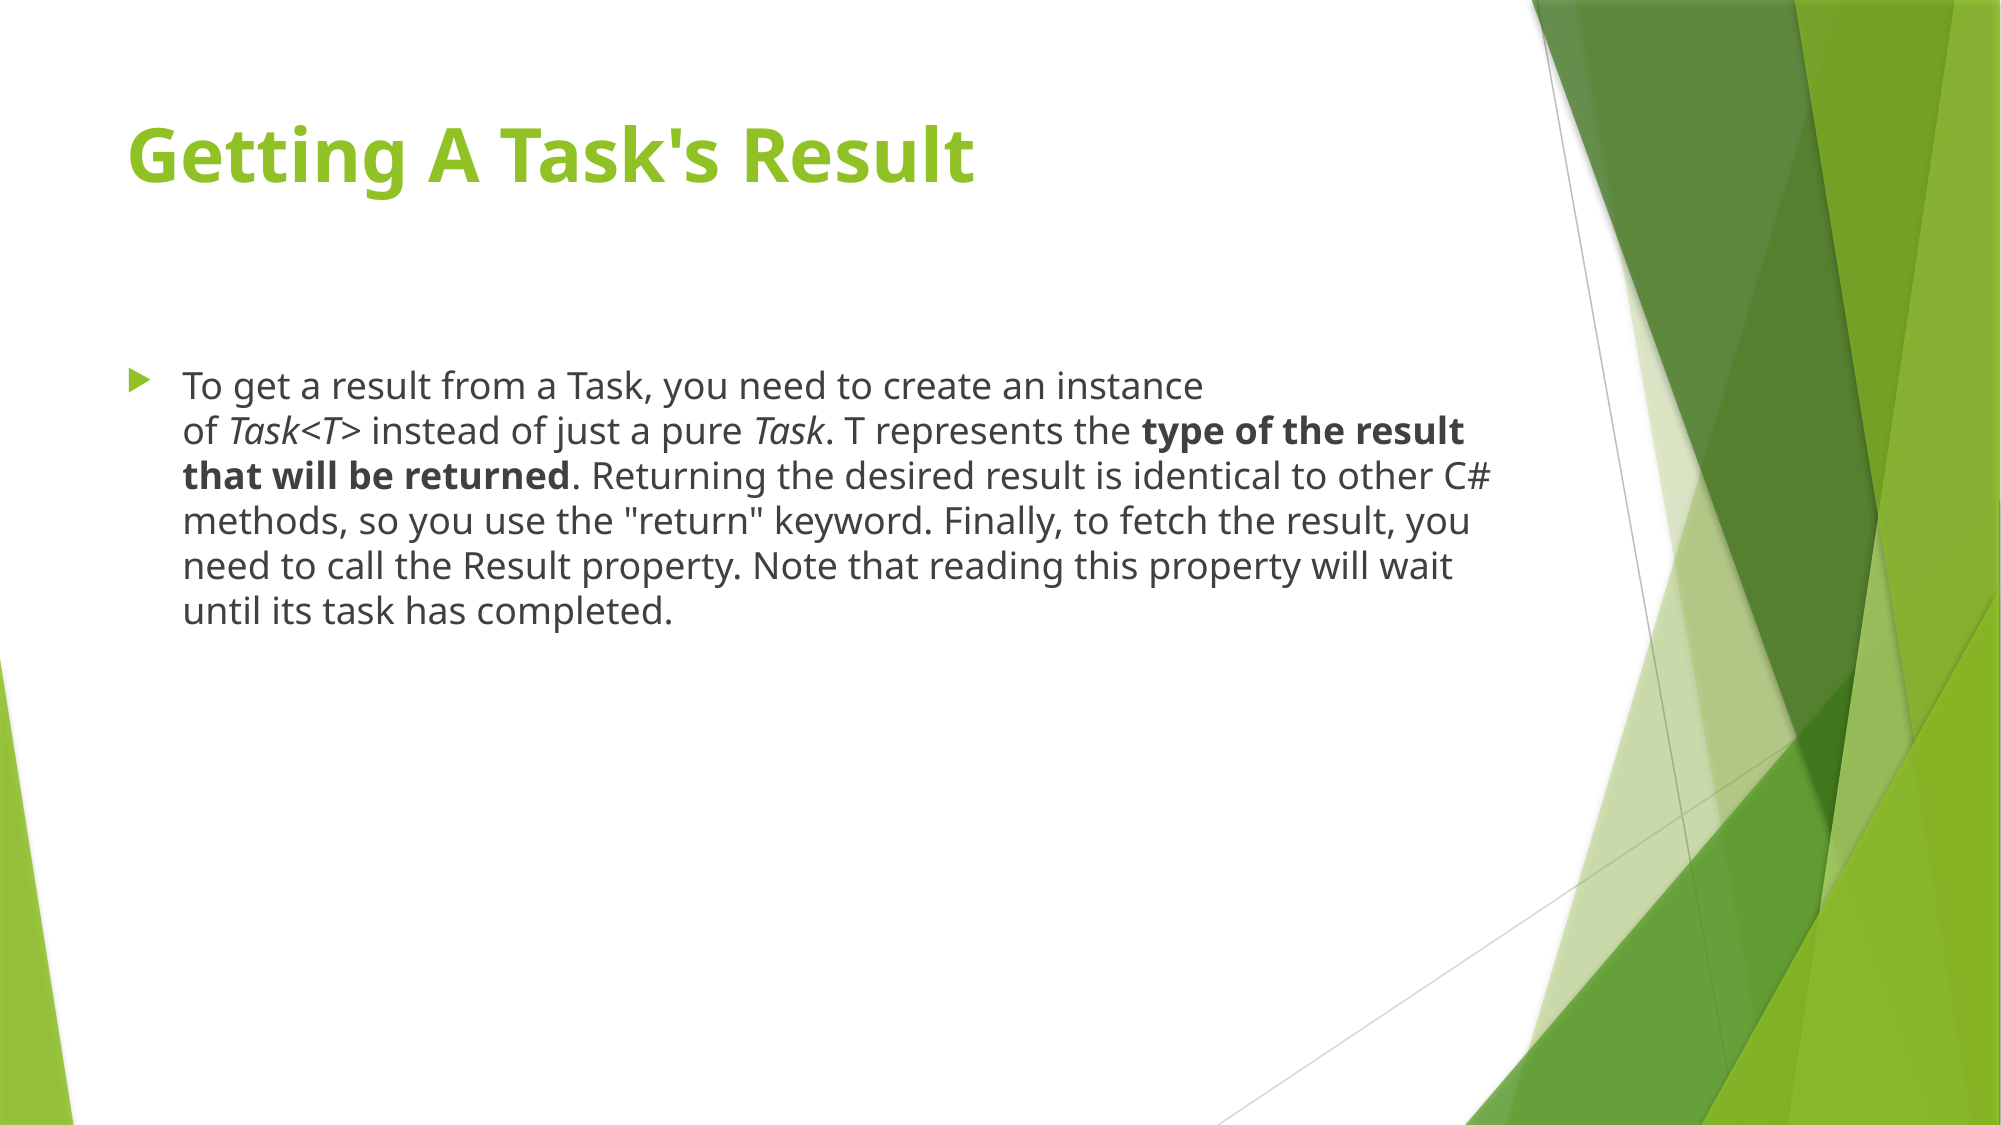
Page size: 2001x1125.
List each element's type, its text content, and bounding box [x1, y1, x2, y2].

title Getting A Task's Result [111, 99, 1522, 317]
list To get a result from a Task, you need to create an instance of Task<T> instead of just a pure Task. T represents the type of the result that will be returned. Returning the desired result is identical to other C# methods, so you use the "return" keyword. Finally, to fetch the result, you need to call the Result property. Note that reading this property will wait until its task has completed. [111, 354, 1522, 992]
